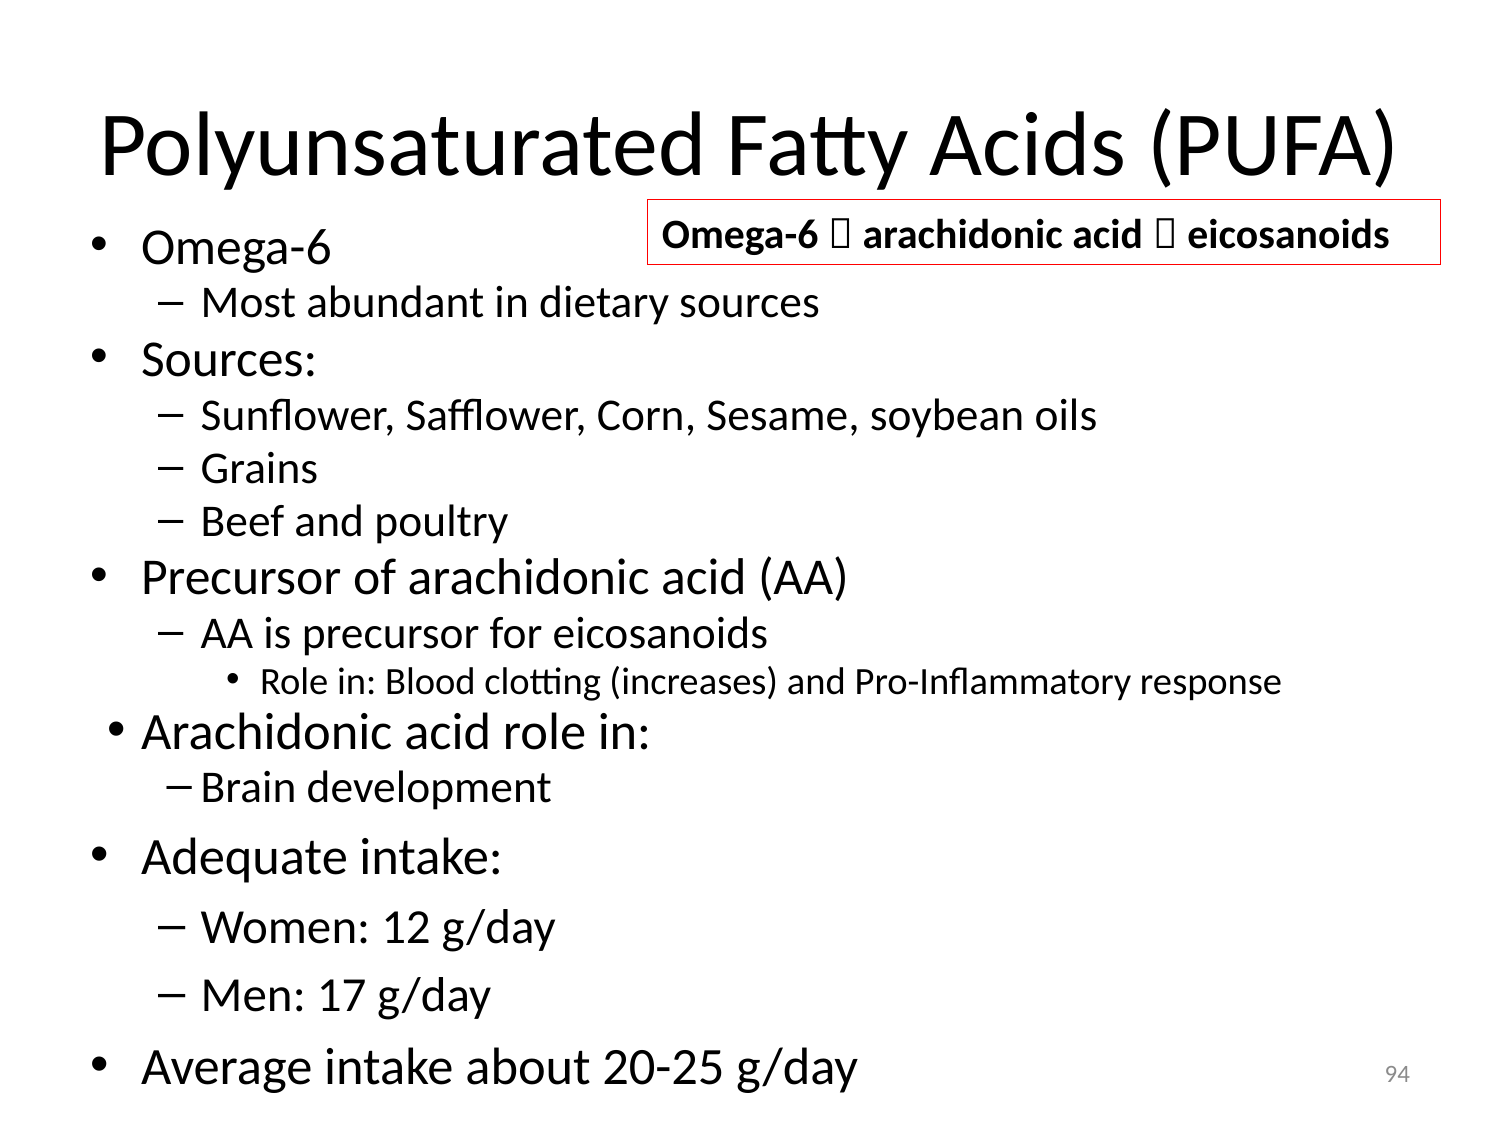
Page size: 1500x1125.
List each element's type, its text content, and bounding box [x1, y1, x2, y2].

title Polyunsaturated Fatty Acids (PUFA) [75, 45, 1425, 217]
slide_number 94 [1074, 1042, 1425, 1103]
text_box Omega-6  arachidonic acid  eicosanoids [647, 199, 1441, 265]
list Omega-6 Most abundant in dietary sources Sources: Sunflower, Safflower, Corn, Sesame, soybean oils Grains Beef and poultry Precursor of arachidonic acid (AA) AA is precursor for eicosanoids Role in: Blood clotting (increases) and Pro-Inflammatory response Arachidonic acid role in: Brain development Adequate intake: Women: 12 g/day Men: 17 g/day Average intake about 20-25 g/day [75, 217, 1425, 1108]
